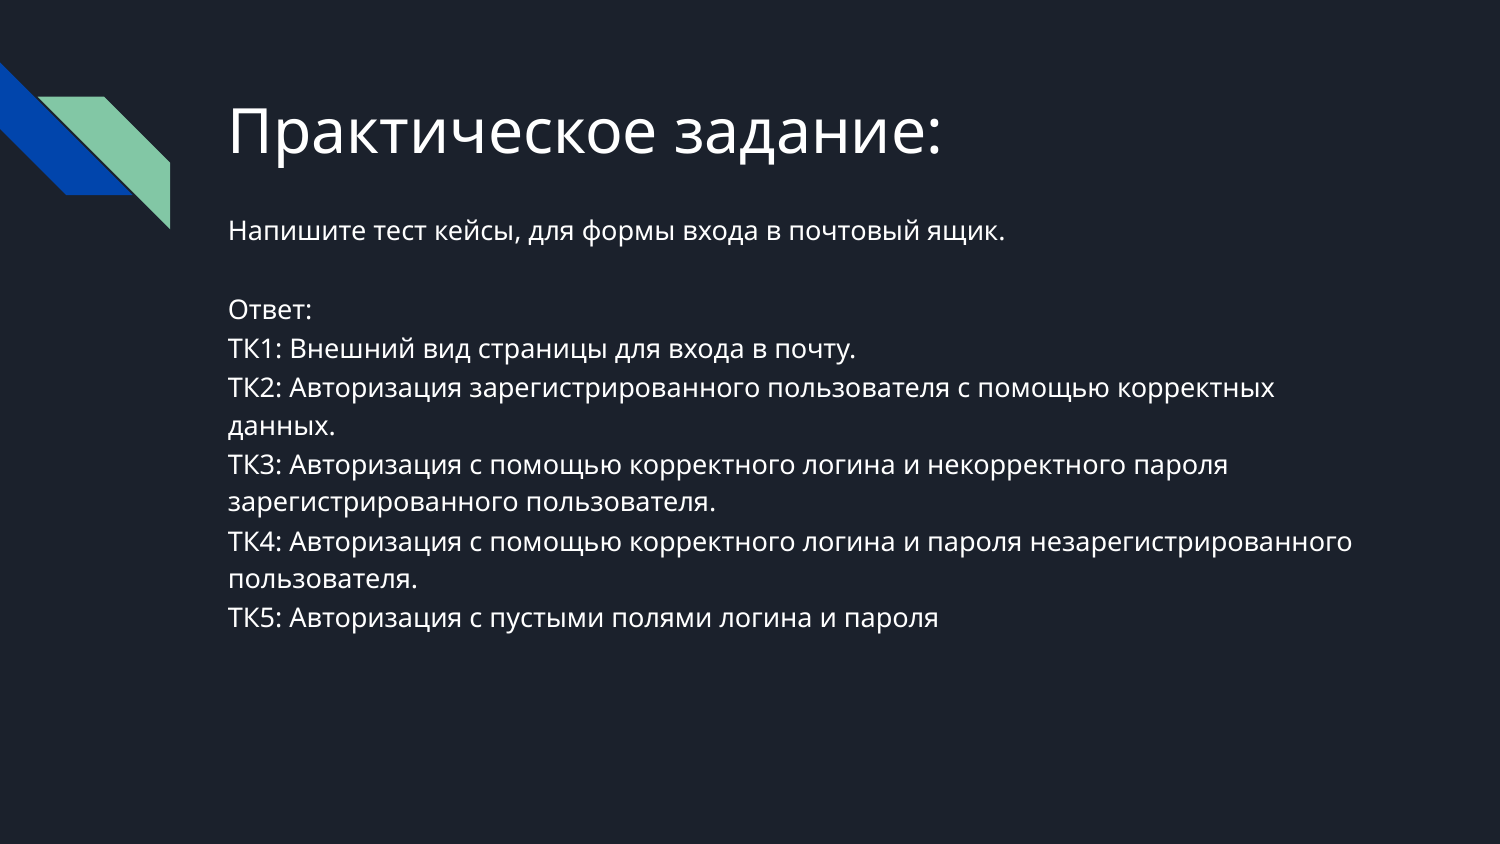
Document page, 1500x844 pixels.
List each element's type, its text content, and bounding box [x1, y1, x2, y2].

title Практическое задание: [212, 64, 1368, 193]
list Напишите тест кейсы, для формы входа в почтовый ящик. Ответ: ТК1: Внешний вид страницы для входа в почту. ТК2: Авторизация зарегистрированного пользователя с помощью корректных данных. ТК3: Авторизация с помощью корректного логина и некорректного пароля зарегистрированного пользователя. ТК4: Авторизация с помощью корректного логина и пароля незарегистрированного пользователя. ТК5: Авторизация с пустыми полями логина и пароля [212, 193, 1368, 735]
